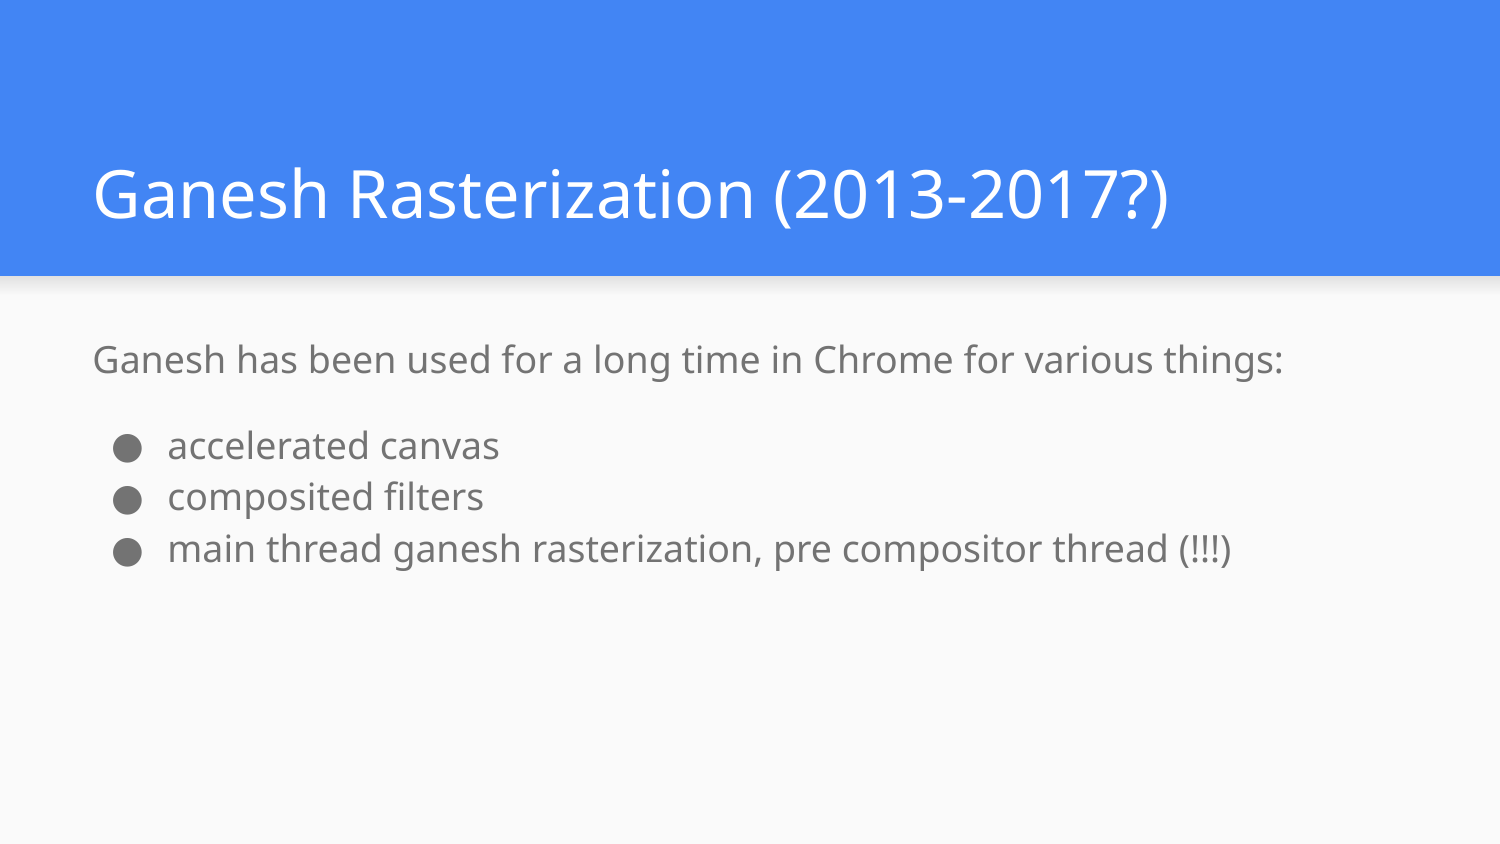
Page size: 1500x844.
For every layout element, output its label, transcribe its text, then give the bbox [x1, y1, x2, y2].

list Ganesh has been used for a long time in Chrome for various things: accelerated canvas composited filters main thread ganesh rasterization, pre compositor thread (!!!) [77, 314, 1427, 760]
title Ganesh Rasterization (2013-2017?) [77, 121, 1427, 248]
